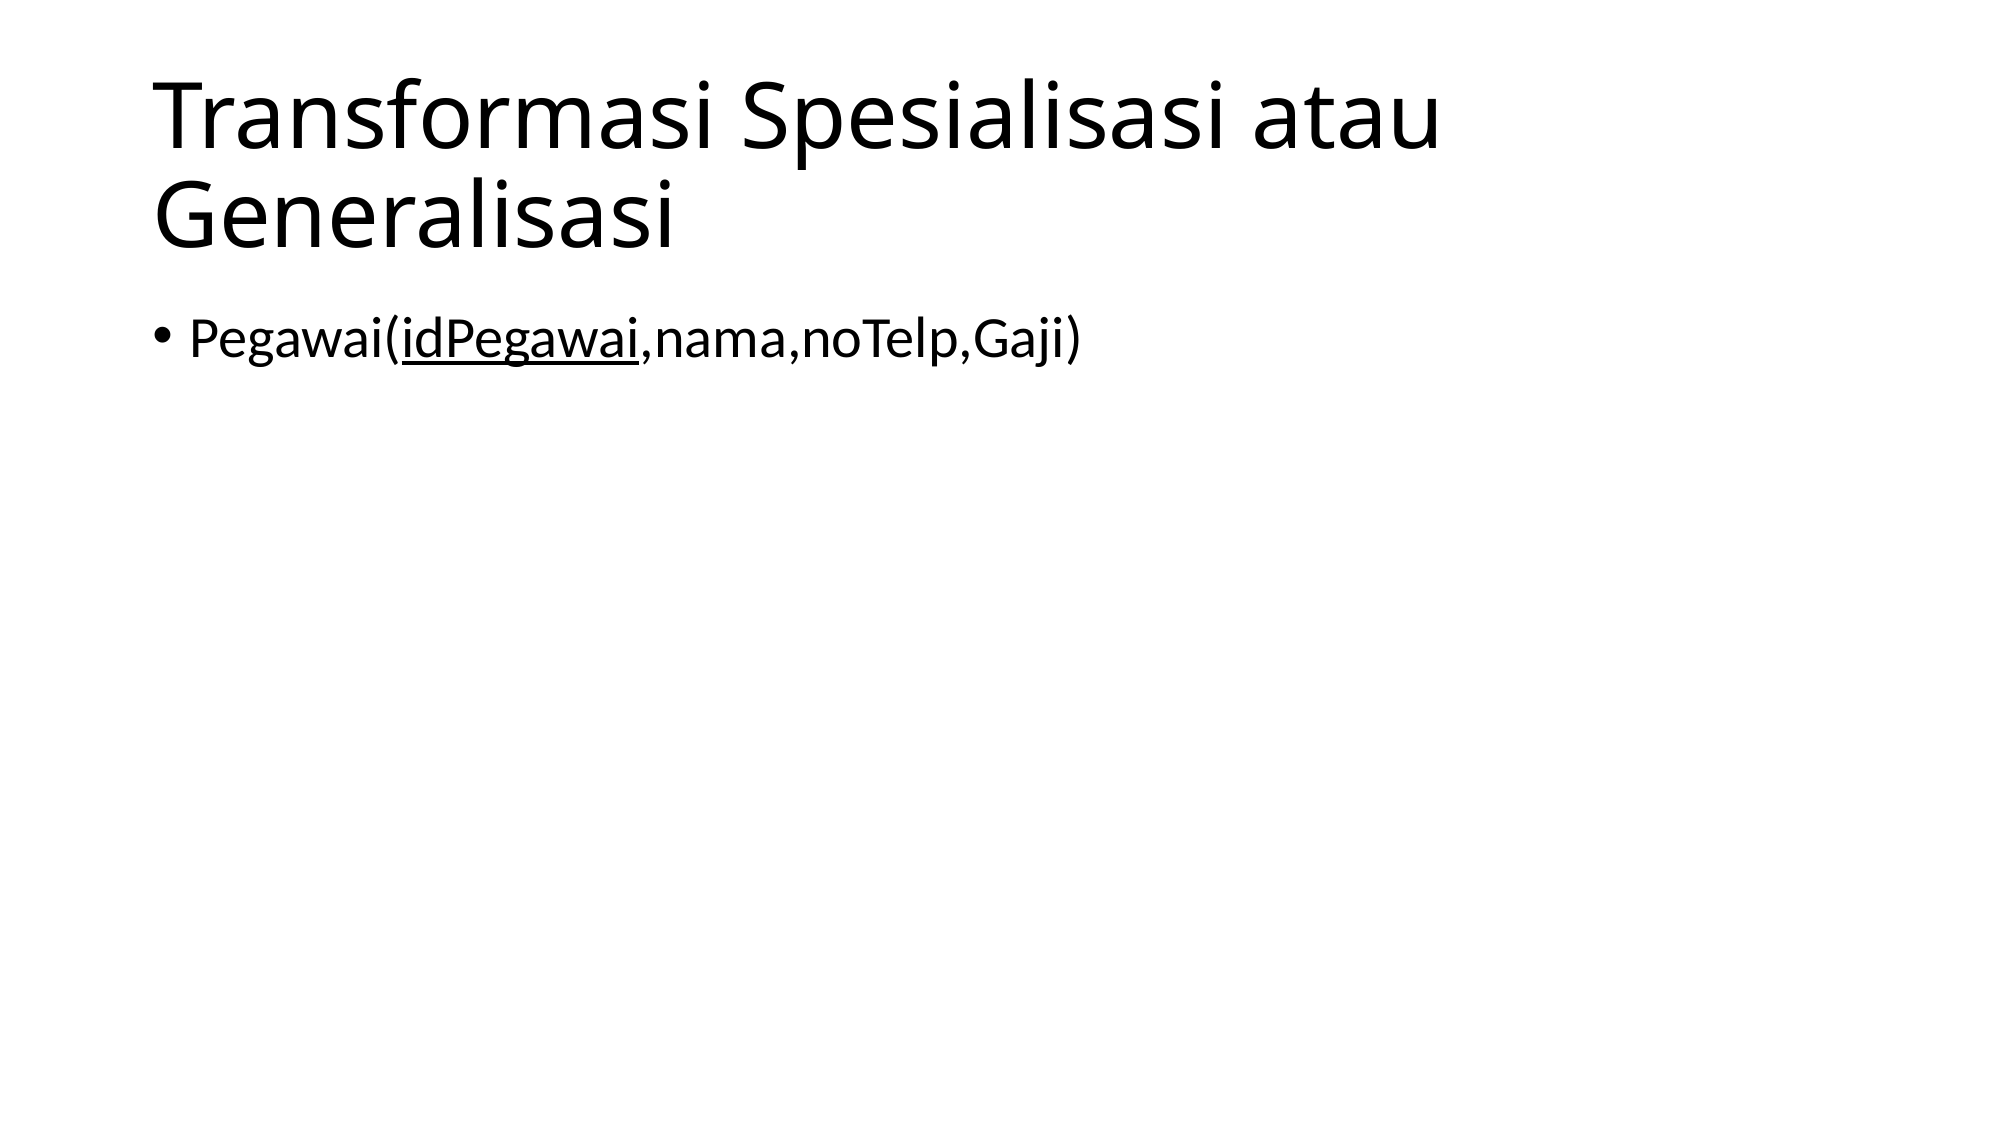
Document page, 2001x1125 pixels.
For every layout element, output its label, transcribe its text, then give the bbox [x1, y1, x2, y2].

list Pegawai(idPegawai,nama,noTelp,Gaji) [137, 299, 1863, 1014]
title Transformasi Spesialisasi atau Generalisasi [137, 59, 1863, 278]
